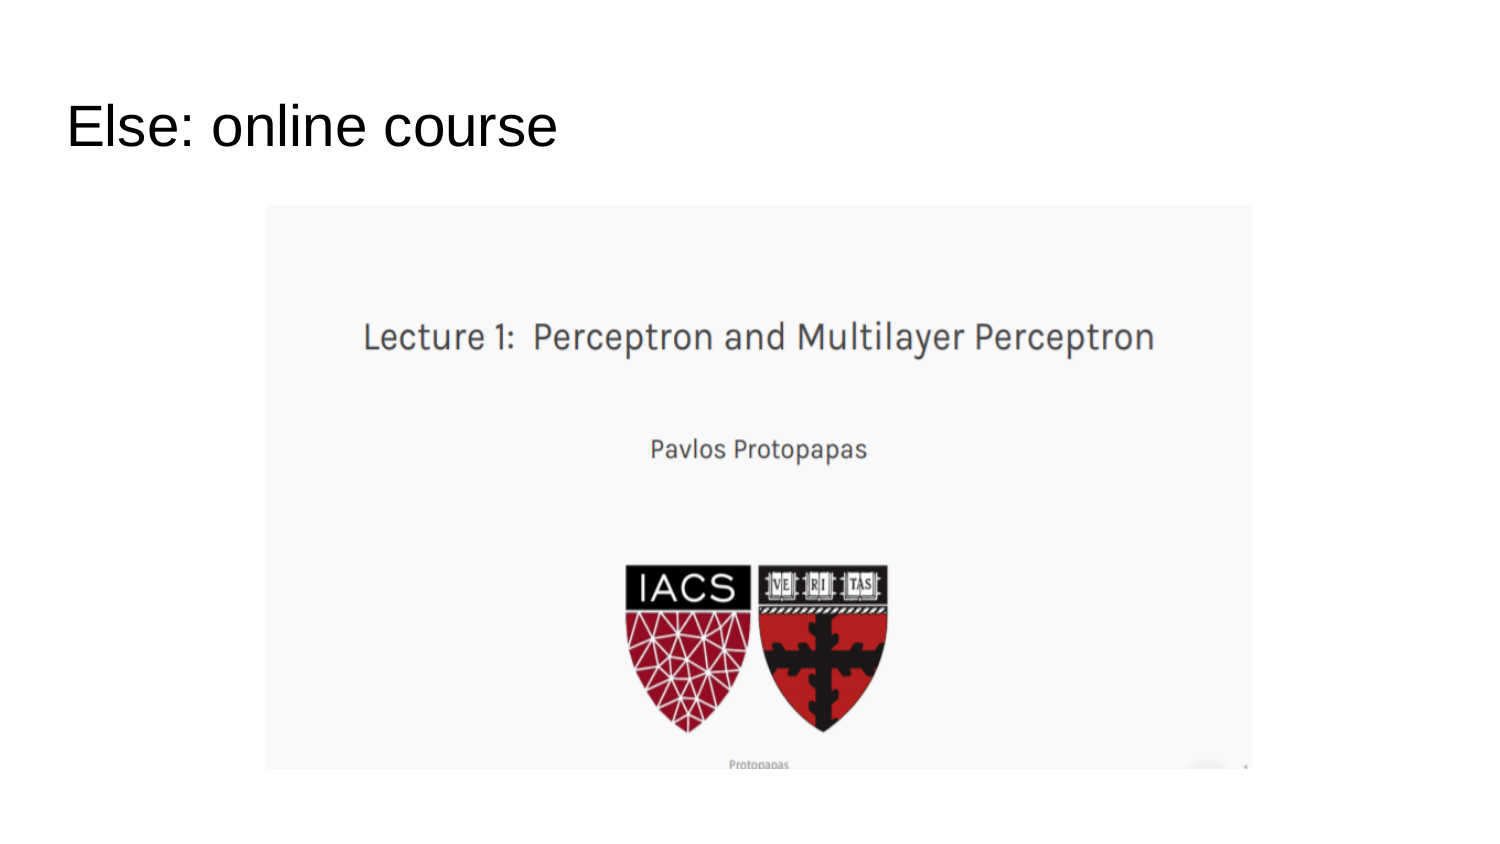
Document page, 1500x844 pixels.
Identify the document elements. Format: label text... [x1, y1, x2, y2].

picture [266, 204, 1252, 769]
title Else: online course [51, 72, 1449, 167]
